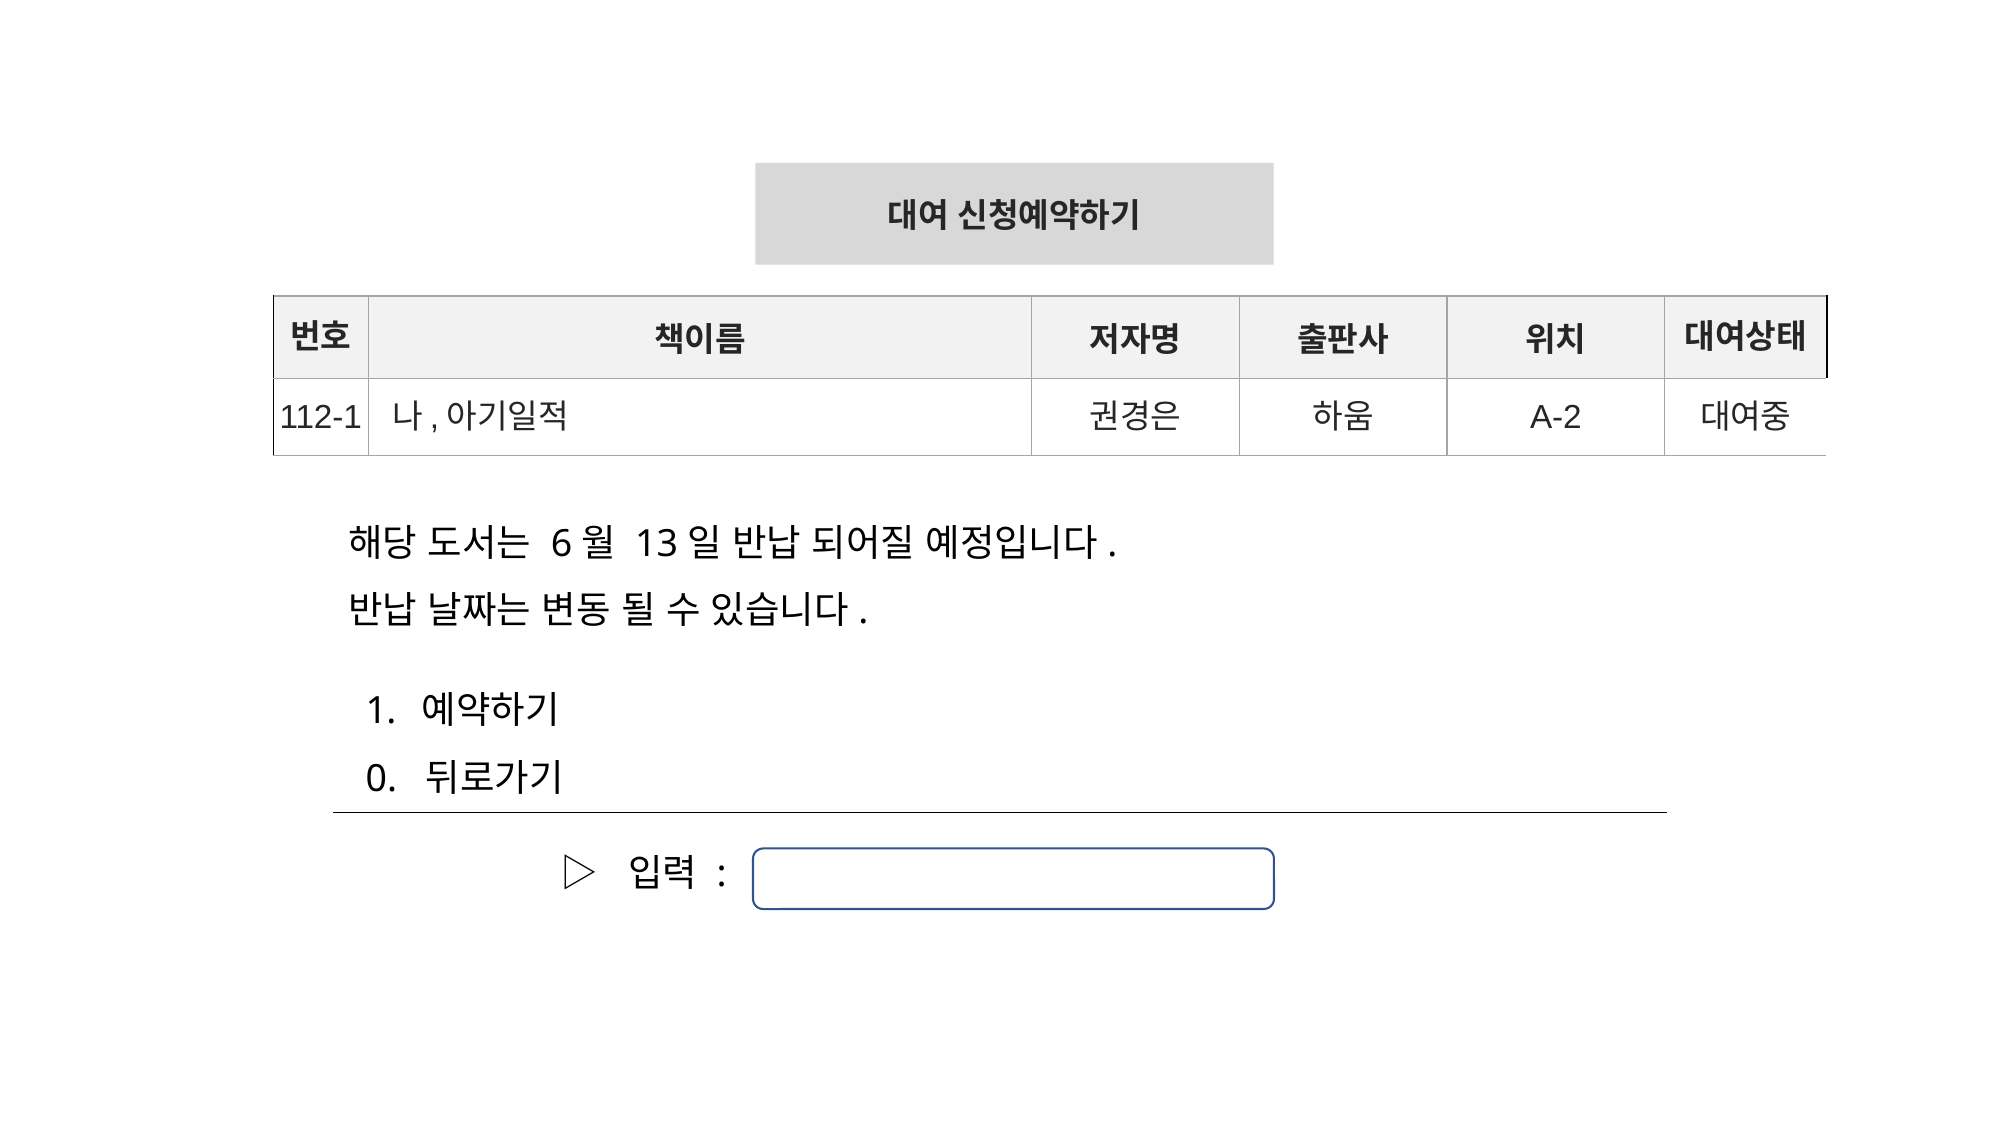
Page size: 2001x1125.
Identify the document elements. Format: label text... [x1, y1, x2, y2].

text_box 대여 신청예약하기 [755, 162, 1274, 265]
table_cell 112-1 [274, 379, 368, 455]
table_header 출판사 [1240, 297, 1446, 378]
table_header 번호 [274, 297, 368, 378]
table_header 위치 [1448, 297, 1664, 378]
table_cell A-2 [1448, 379, 1664, 455]
text_box [753, 848, 1274, 910]
table_header 책이름 [369, 297, 1031, 378]
table_cell 하움 [1240, 379, 1446, 455]
table_cell 대여중 [1665, 379, 1826, 455]
text_box 해당 도서는 6월 13일 반납 되어질 예정입니다. 반납 날짜는 변동 될 수 있습니다. [333, 488, 1159, 632]
text_box 예약하기 0. 뒤로가기 [350, 656, 590, 800]
table_cell 나,아기일적 [369, 379, 1031, 455]
text_box ▷ 입력 : [545, 841, 822, 902]
table_cell 권경은 [1032, 379, 1239, 455]
table_header 저자명 [1032, 297, 1239, 378]
table_header 대여상태 [1665, 297, 1826, 378]
